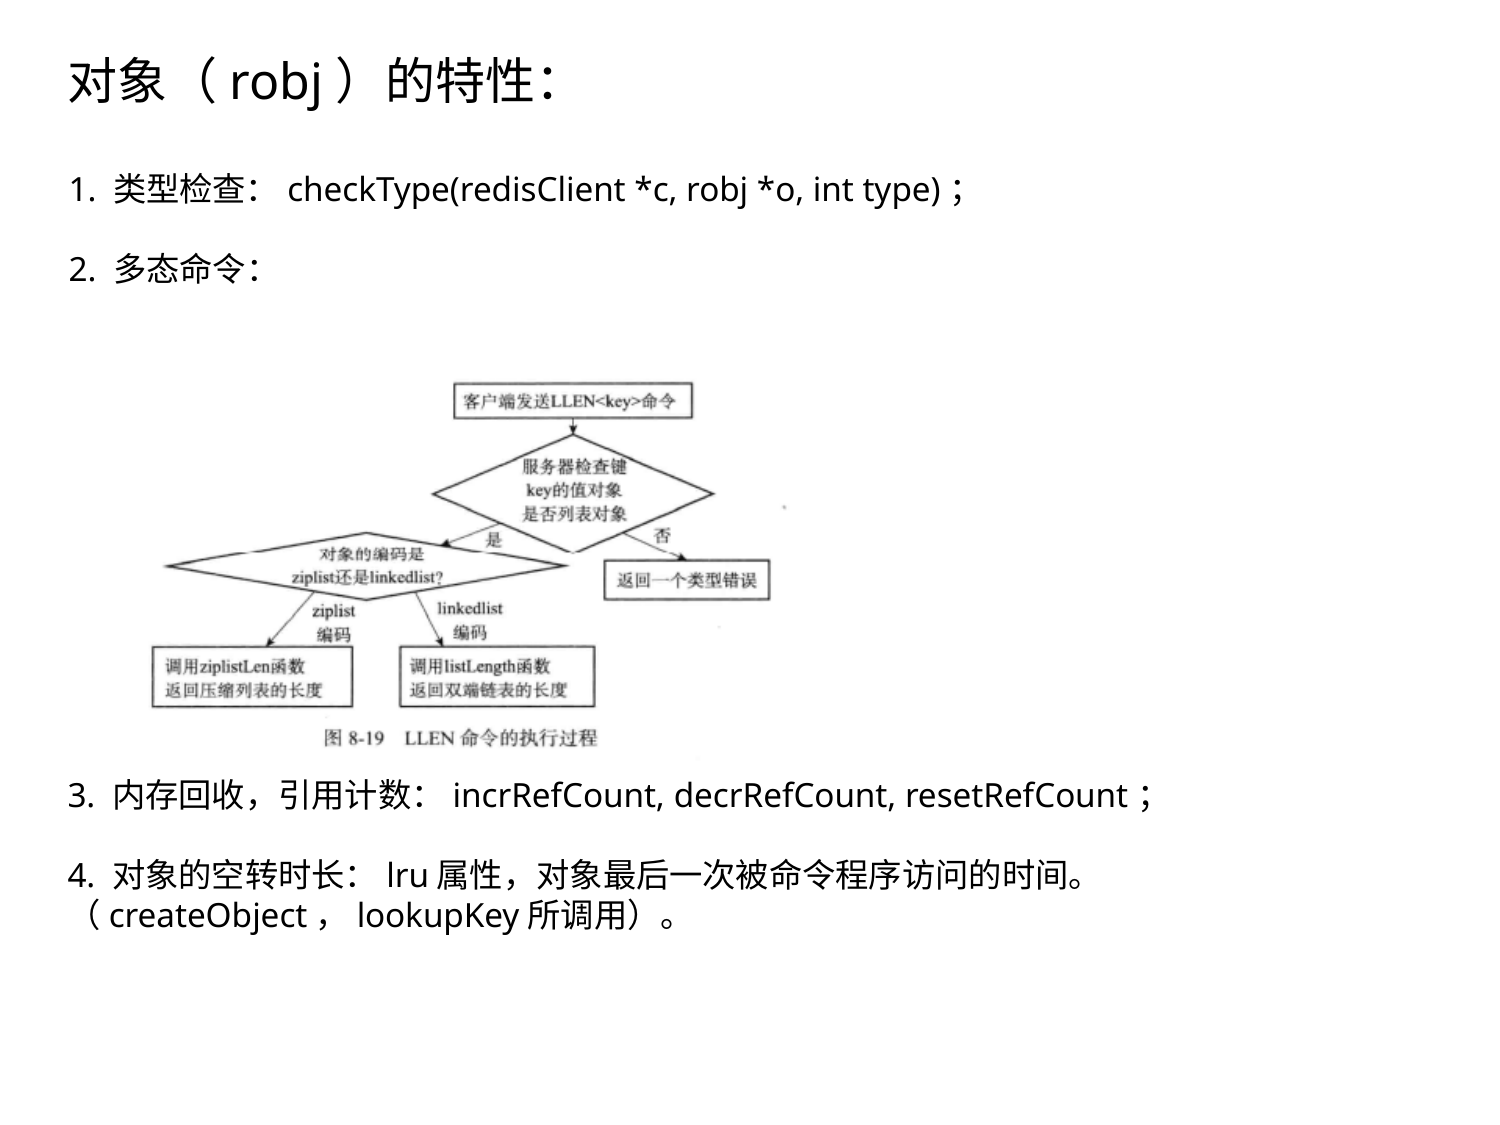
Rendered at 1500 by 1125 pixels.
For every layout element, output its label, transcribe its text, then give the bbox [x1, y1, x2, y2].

text_box 3. 内存回收，引用计数：incrRefCount, decrRefCount, resetRefCount； 4. 对象的空转时长：lru属性，对象最后一次被命令程序访问的时间。（createObject，lookupKey所调用）。 [52, 766, 1423, 941]
text_box 1. 类型检查：checkType(redisClient *c, robj *o, int type)； 2. 多态命令： [53, 160, 1424, 296]
picture [54, 339, 893, 767]
text_box 对象（robj）的特性： [52, 42, 715, 117]
